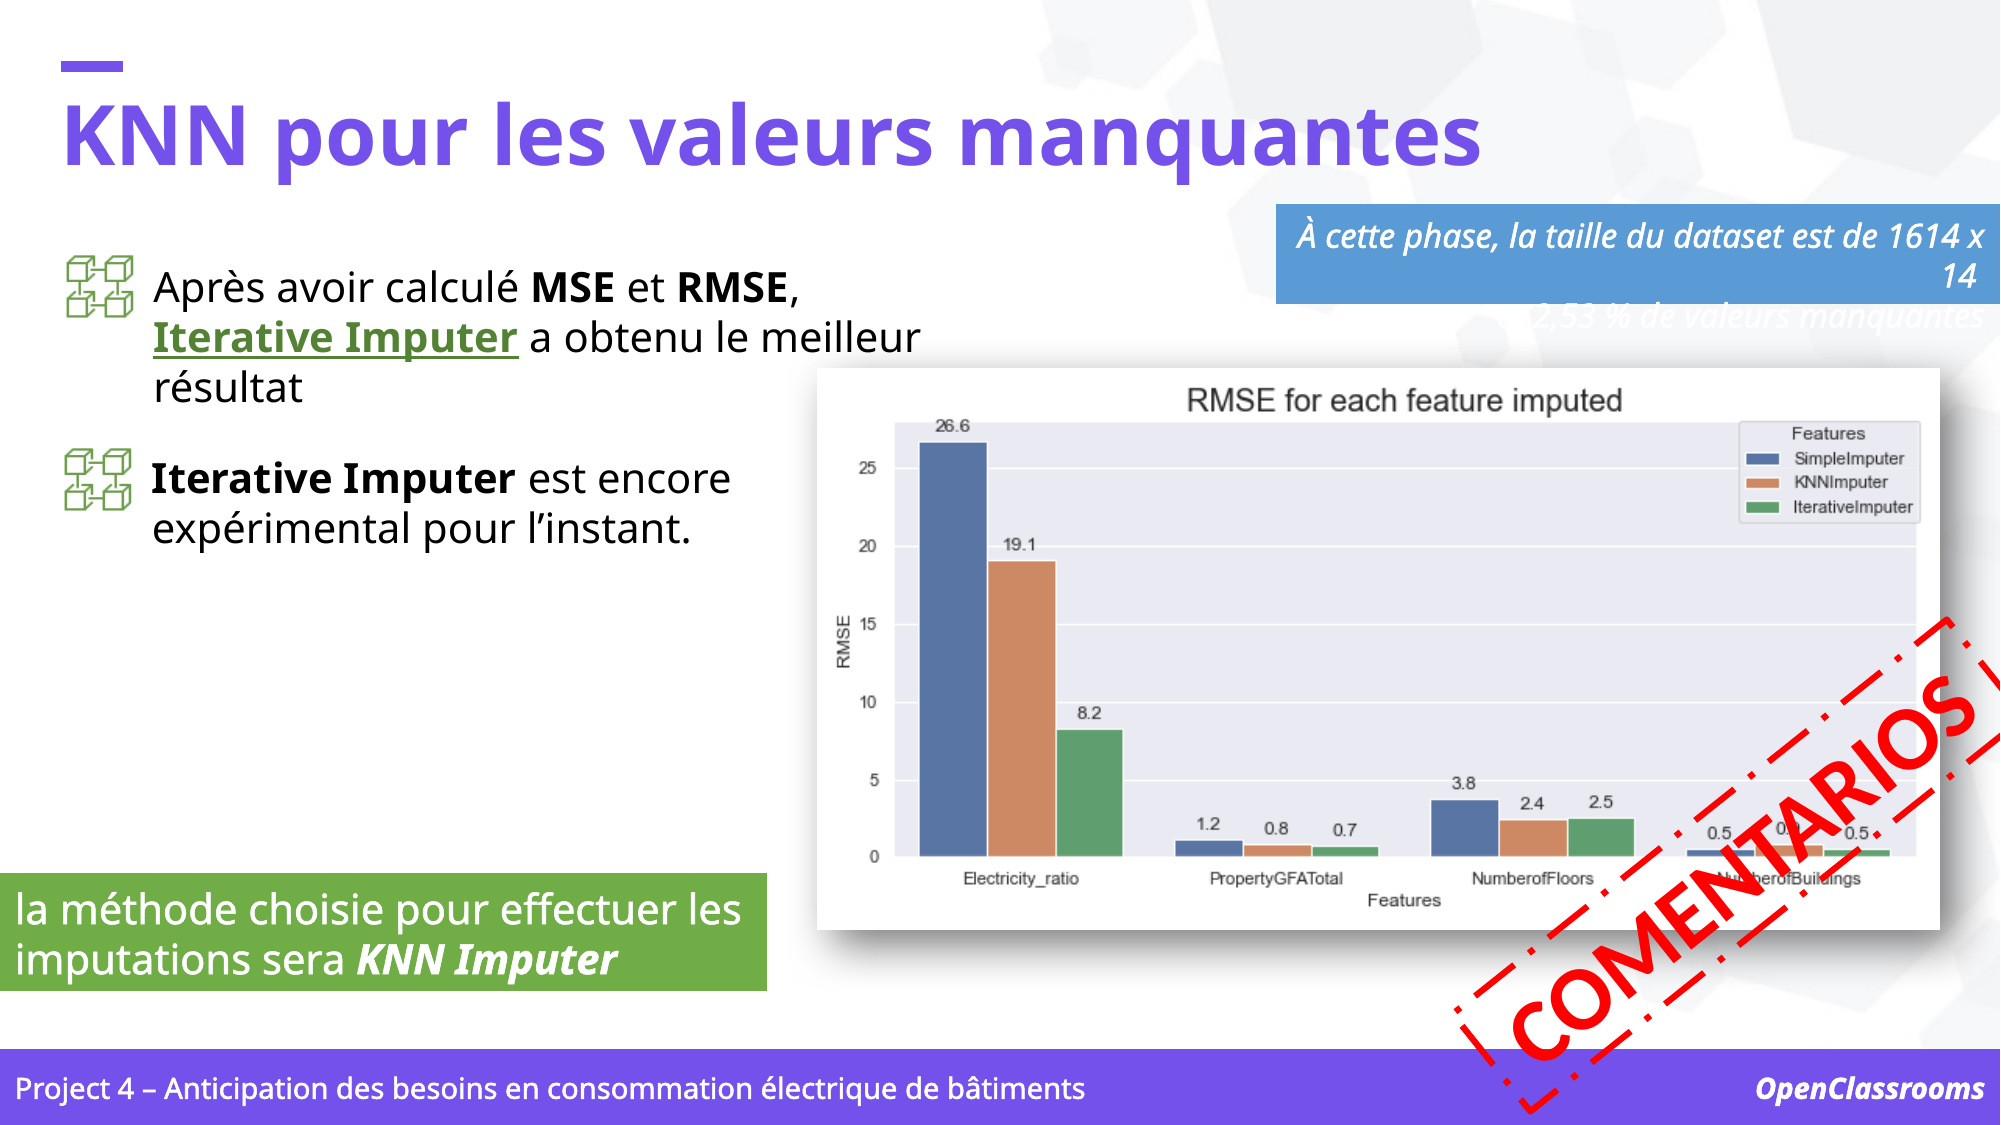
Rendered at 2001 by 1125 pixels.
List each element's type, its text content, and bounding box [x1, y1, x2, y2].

text_box OpenClassrooms [1729, 1062, 2000, 1112]
text_box COMENTARIOS [1940, 619, 2000, 785]
text_box À cette phase, la taille du dataset est de 1614 x 14 et 2,53 % de valeurs manquantes [1277, 206, 2000, 342]
picture [0, 0, 2001, 1125]
text_box [61, 61, 123, 72]
text_box Project 4 – Anticipation des besoins en consommation électrique de bâtiments [0, 1062, 1474, 1112]
text_box Après avoir calculé MSE et RMSE, Iterative Imputer a obtenu le meilleur résultat [138, 253, 938, 419]
text_box la méthode choisie pour effectuer les imputations sera KNN Imputer [0, 875, 833, 990]
text_box [0, 1049, 2000, 1125]
text_box KNN pour les valeurs manquantes [45, 70, 1863, 206]
text_box Iterative Imputer est encore expérimental pour l’instant. [137, 444, 817, 559]
text_box COMENTARIOS [1452, 930, 1758, 1112]
